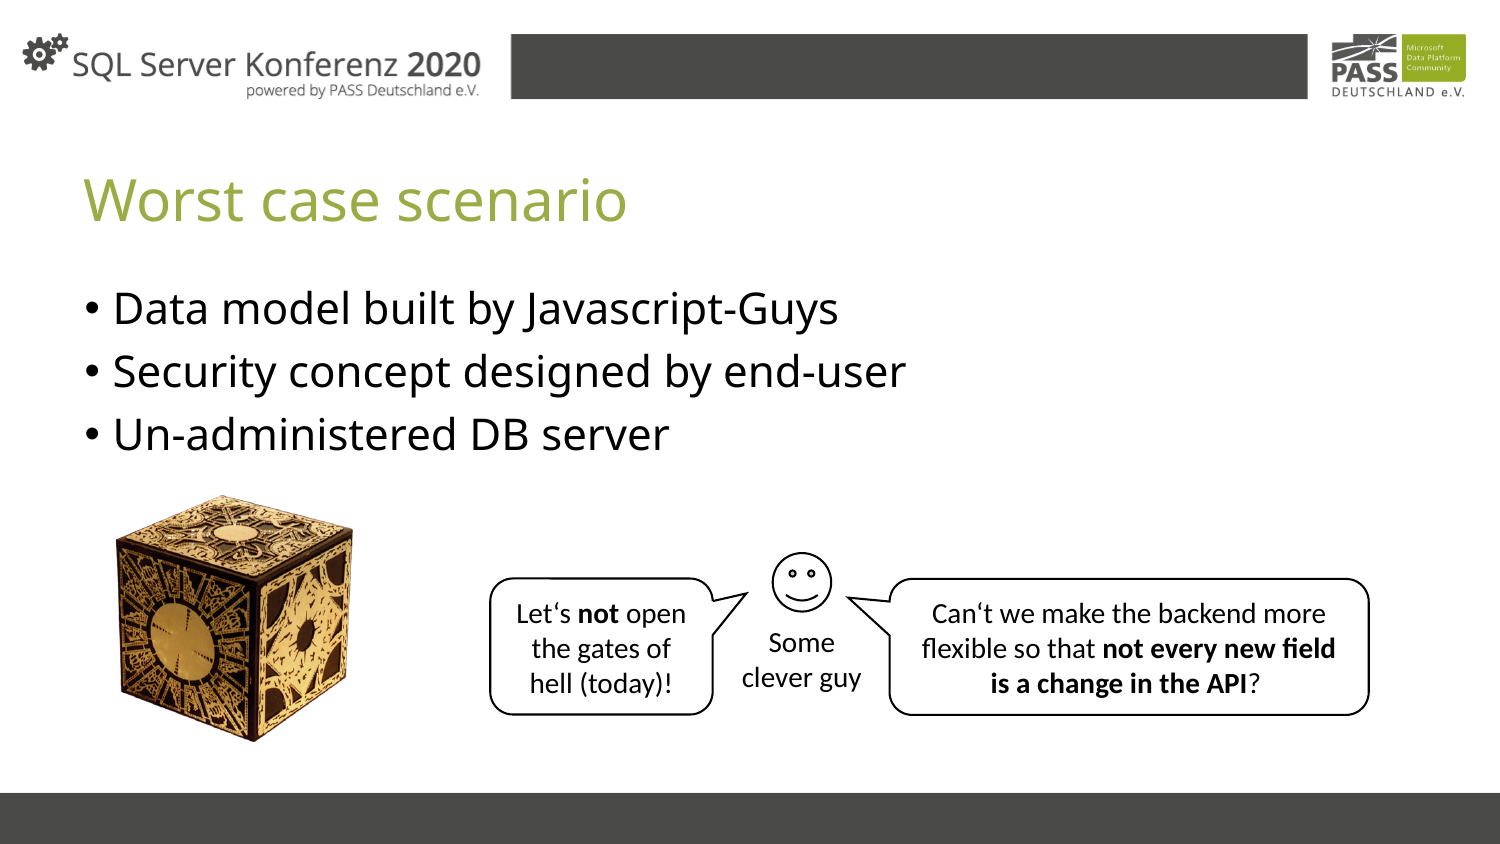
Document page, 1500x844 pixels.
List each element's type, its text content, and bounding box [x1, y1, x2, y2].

text_box Some clever guy [716, 616, 887, 701]
text_box [771, 552, 833, 613]
text_box Let‘s not open the gates of hell (today)! [489, 577, 749, 716]
list Data model built by Javascript-Guys Security concept designed by end-user Un-administered DB server [69, 279, 1384, 780]
picture [0, 0, 1500, 844]
title Worst case scenario [68, 164, 1385, 242]
text_box Can‘t we make the backend more flexible so that not every new field is a change in the API? [845, 577, 1370, 716]
